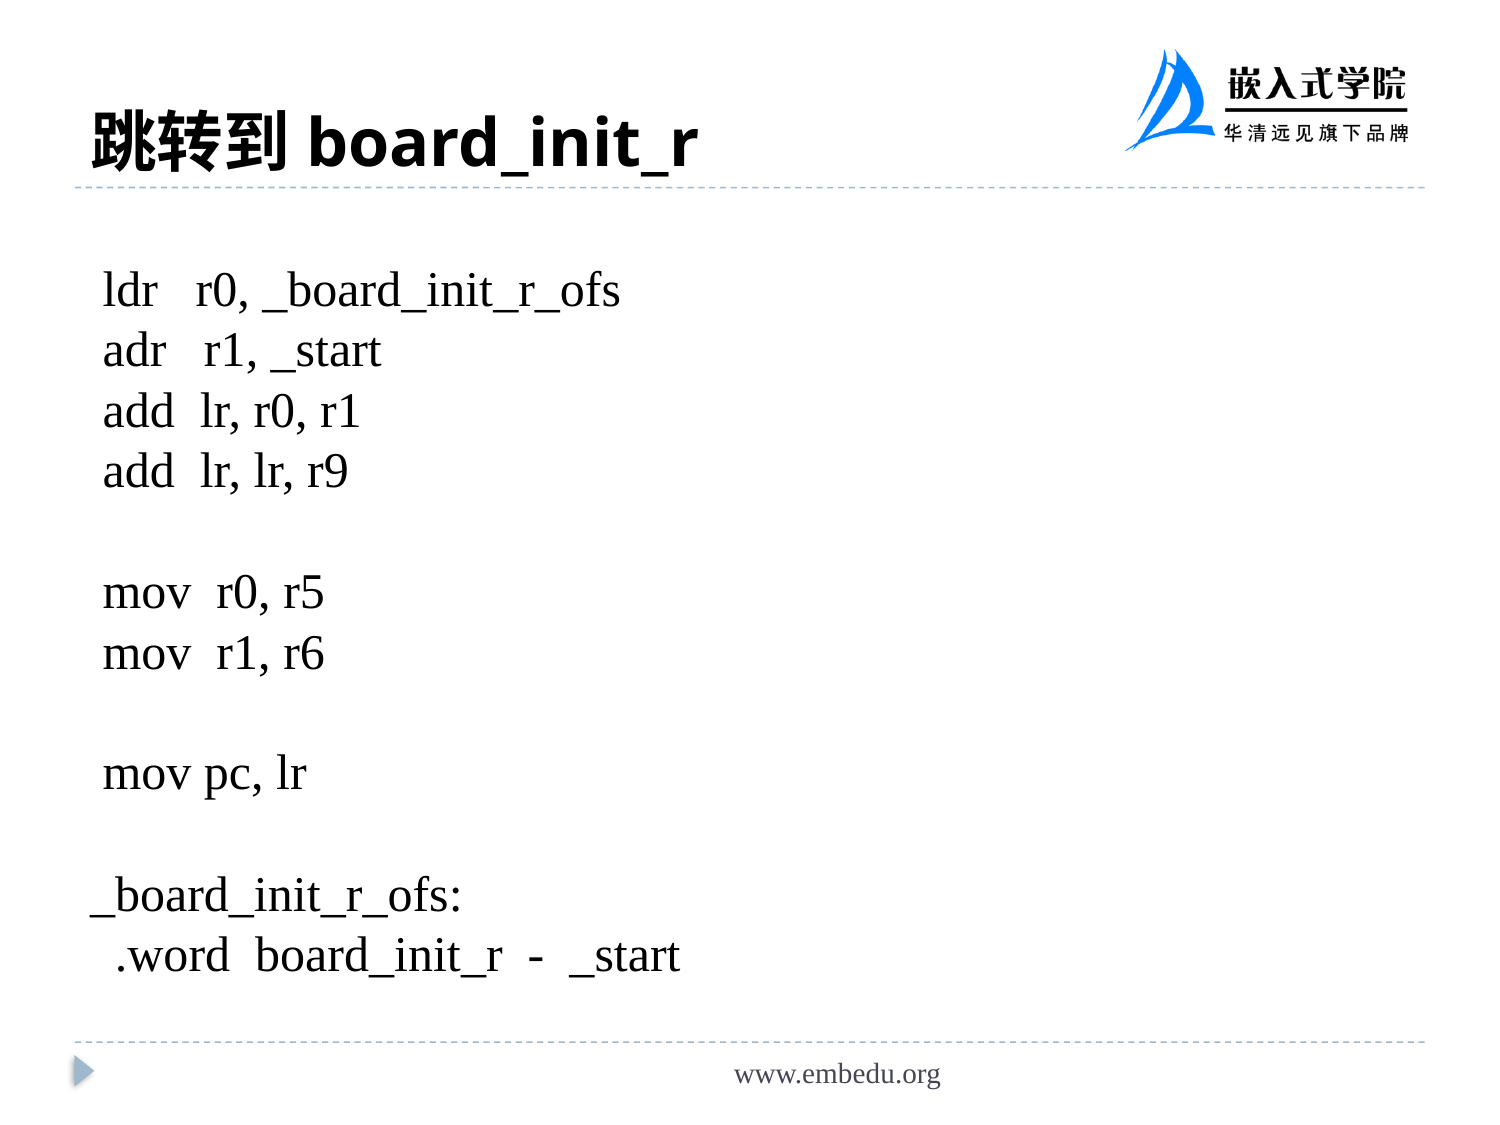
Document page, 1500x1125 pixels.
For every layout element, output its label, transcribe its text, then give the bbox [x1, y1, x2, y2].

title 跳转到board_init_r [74, 24, 1426, 188]
footer www.embedu.org [600, 1046, 1075, 1125]
list ldr r0, _board_init_r_ofs adr r1, _start add lr, r0, r1 add lr, lr, r9 mov r0, r5 mov r1, r6 mov pc, lr _board_init_r_ofs: .word board_init_r - _start [74, 199, 1426, 1006]
